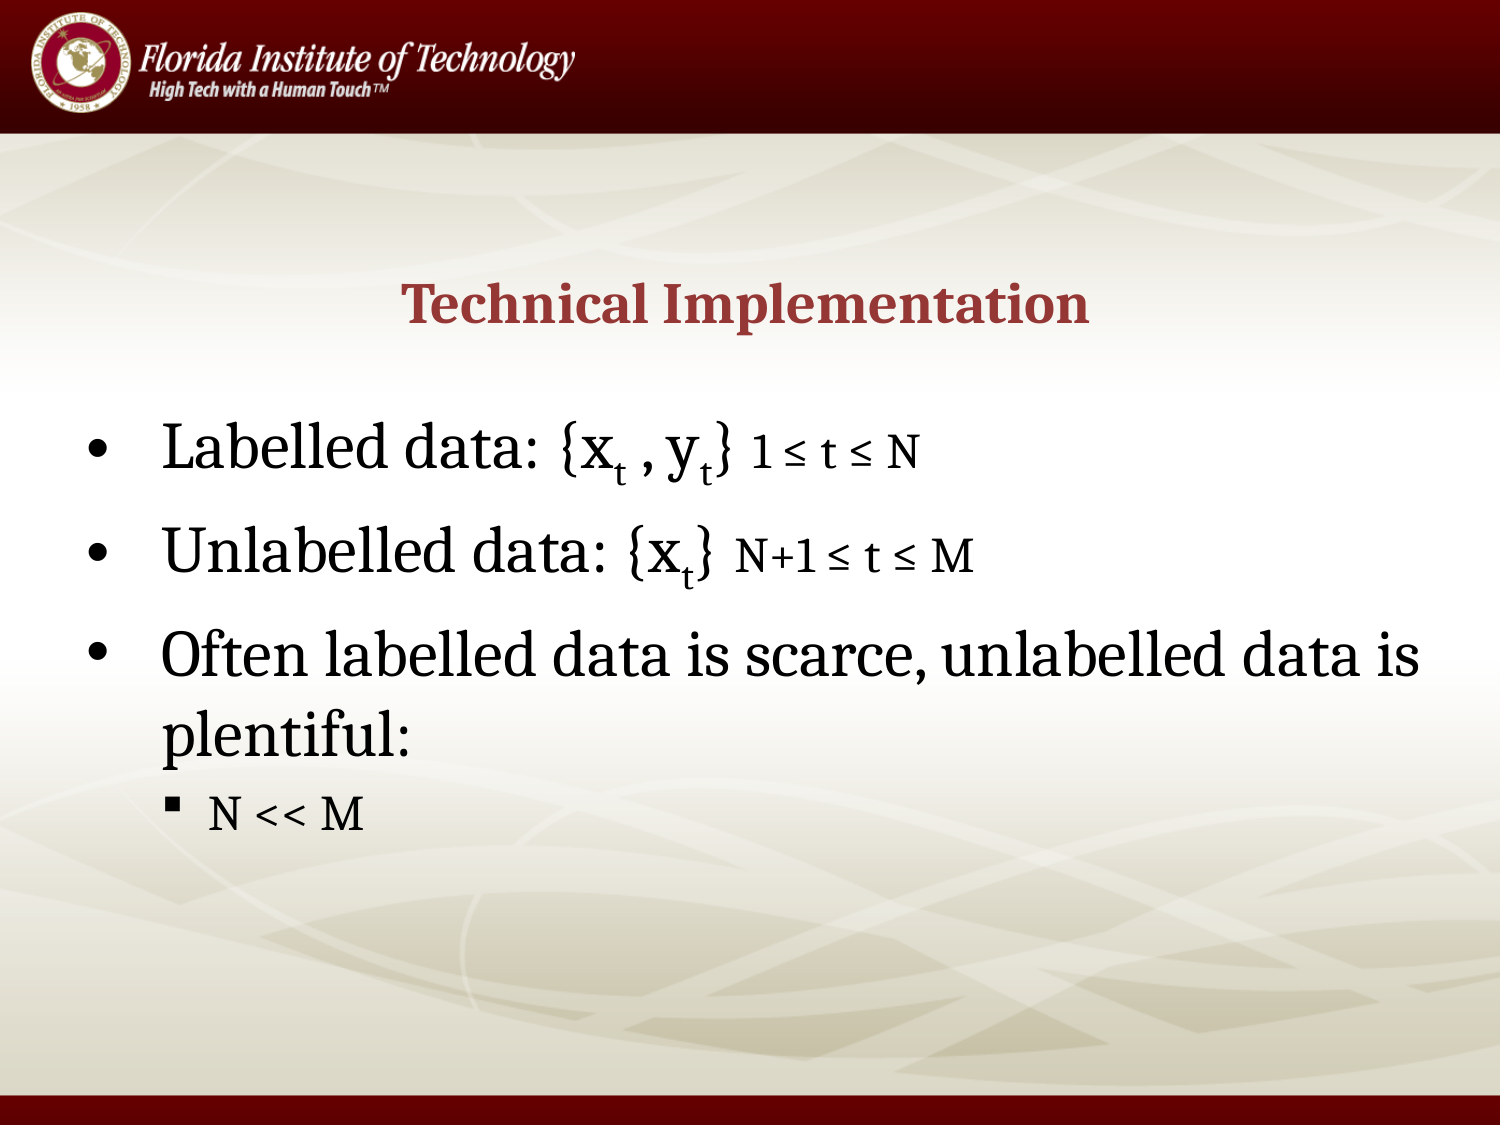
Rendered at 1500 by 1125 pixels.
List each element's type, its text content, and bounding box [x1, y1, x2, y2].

text_box Labelled data: {xt , yt} 1 ≤ t ≤ N Unlabelled data: {xt} N+1 ≤ t ≤ M Often labelled data is scarce, unlabelled data is plentiful: N << M [71, 394, 1441, 1015]
picture [0, 0, 1500, 1125]
title Technical Implementation [71, 206, 1422, 394]
